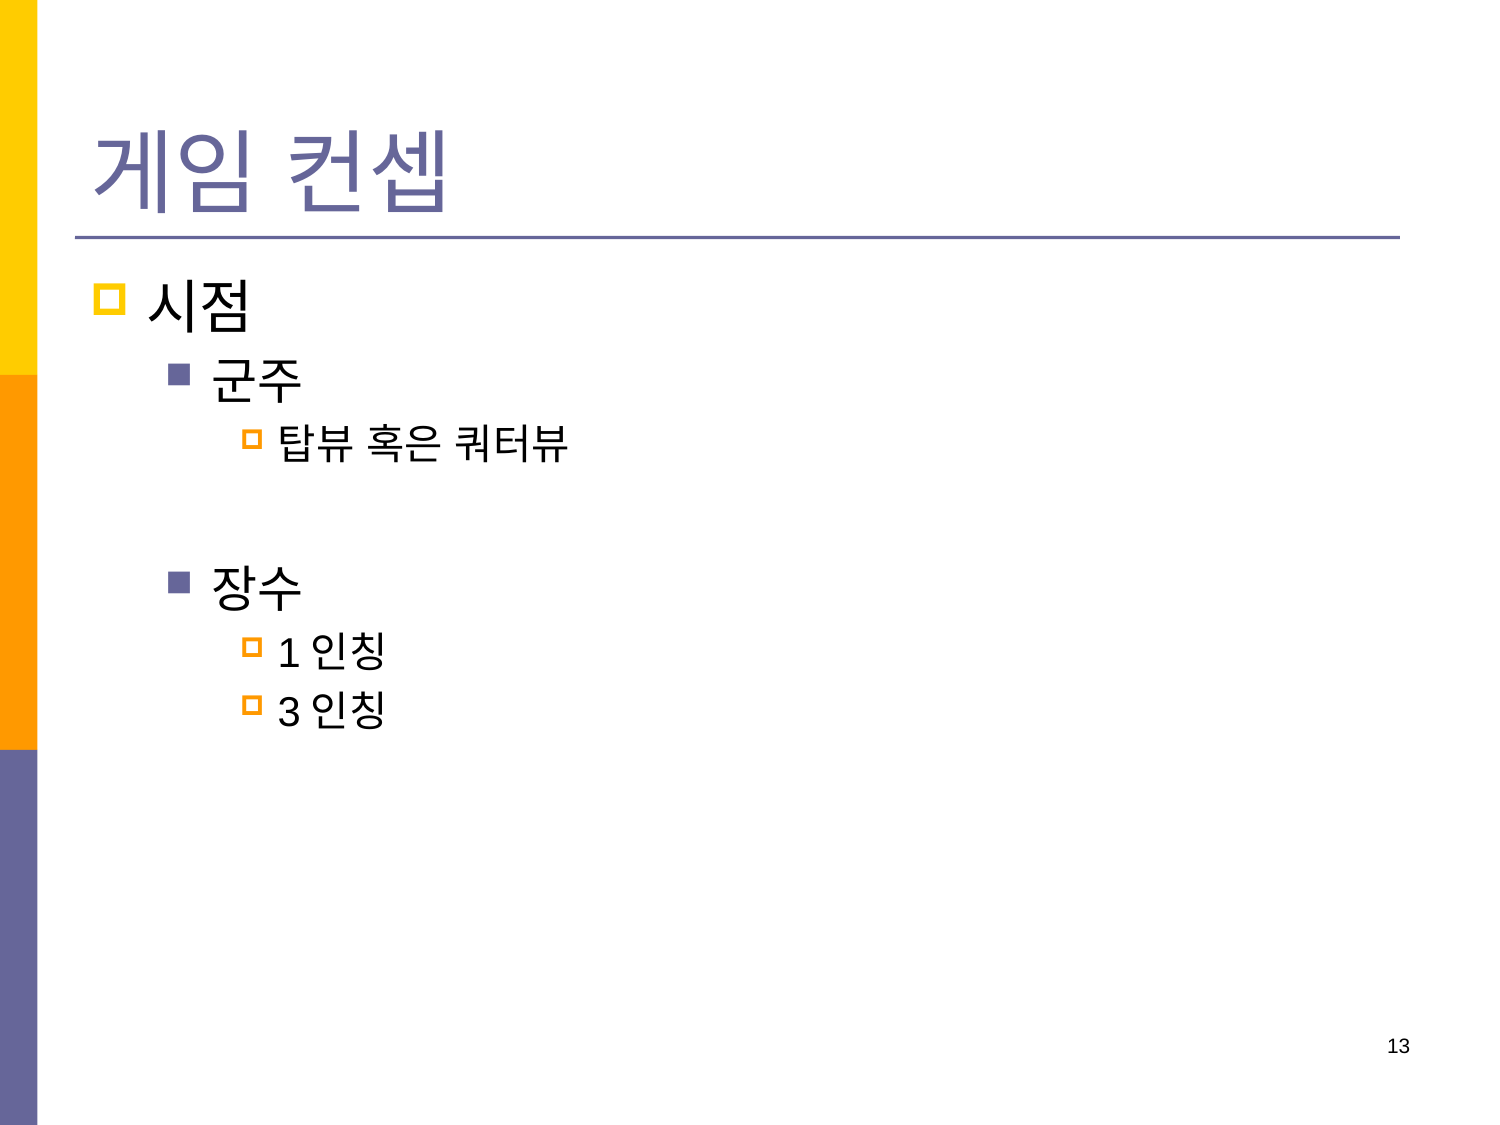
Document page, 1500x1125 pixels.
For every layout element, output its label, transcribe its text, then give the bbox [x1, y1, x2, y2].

slide_number 13 [1074, 1025, 1425, 1100]
list 시점 군주 탑뷰 혹은 쿼터뷰 장수 1인칭 3인칭 [75, 262, 1425, 1006]
title 게임 컨셉 [75, 45, 1425, 233]
